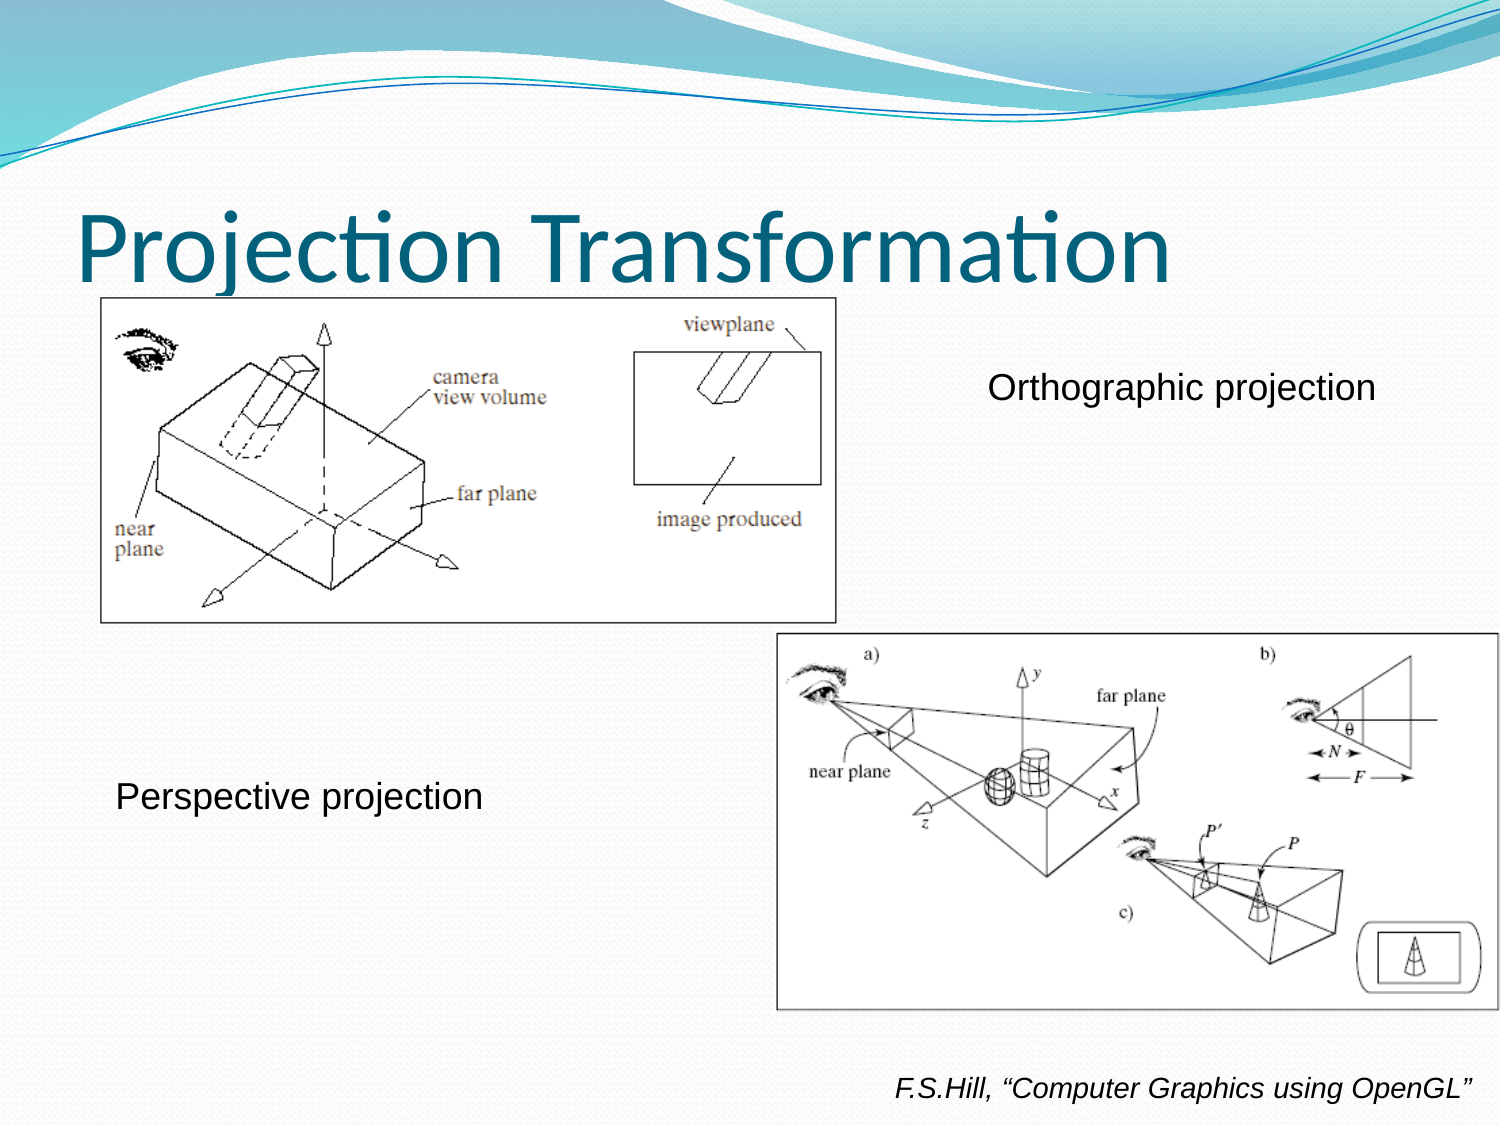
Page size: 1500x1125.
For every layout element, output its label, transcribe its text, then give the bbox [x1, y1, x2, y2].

title Projection Transformation [75, 115, 1425, 303]
text_box F.S.Hill, “Computer Graphics using OpenGL” [880, 1062, 1488, 1113]
text_box Perspective projection [100, 764, 499, 825]
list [99, 296, 838, 626]
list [774, 628, 1500, 1014]
text_box Orthographic projection [972, 355, 1392, 416]
